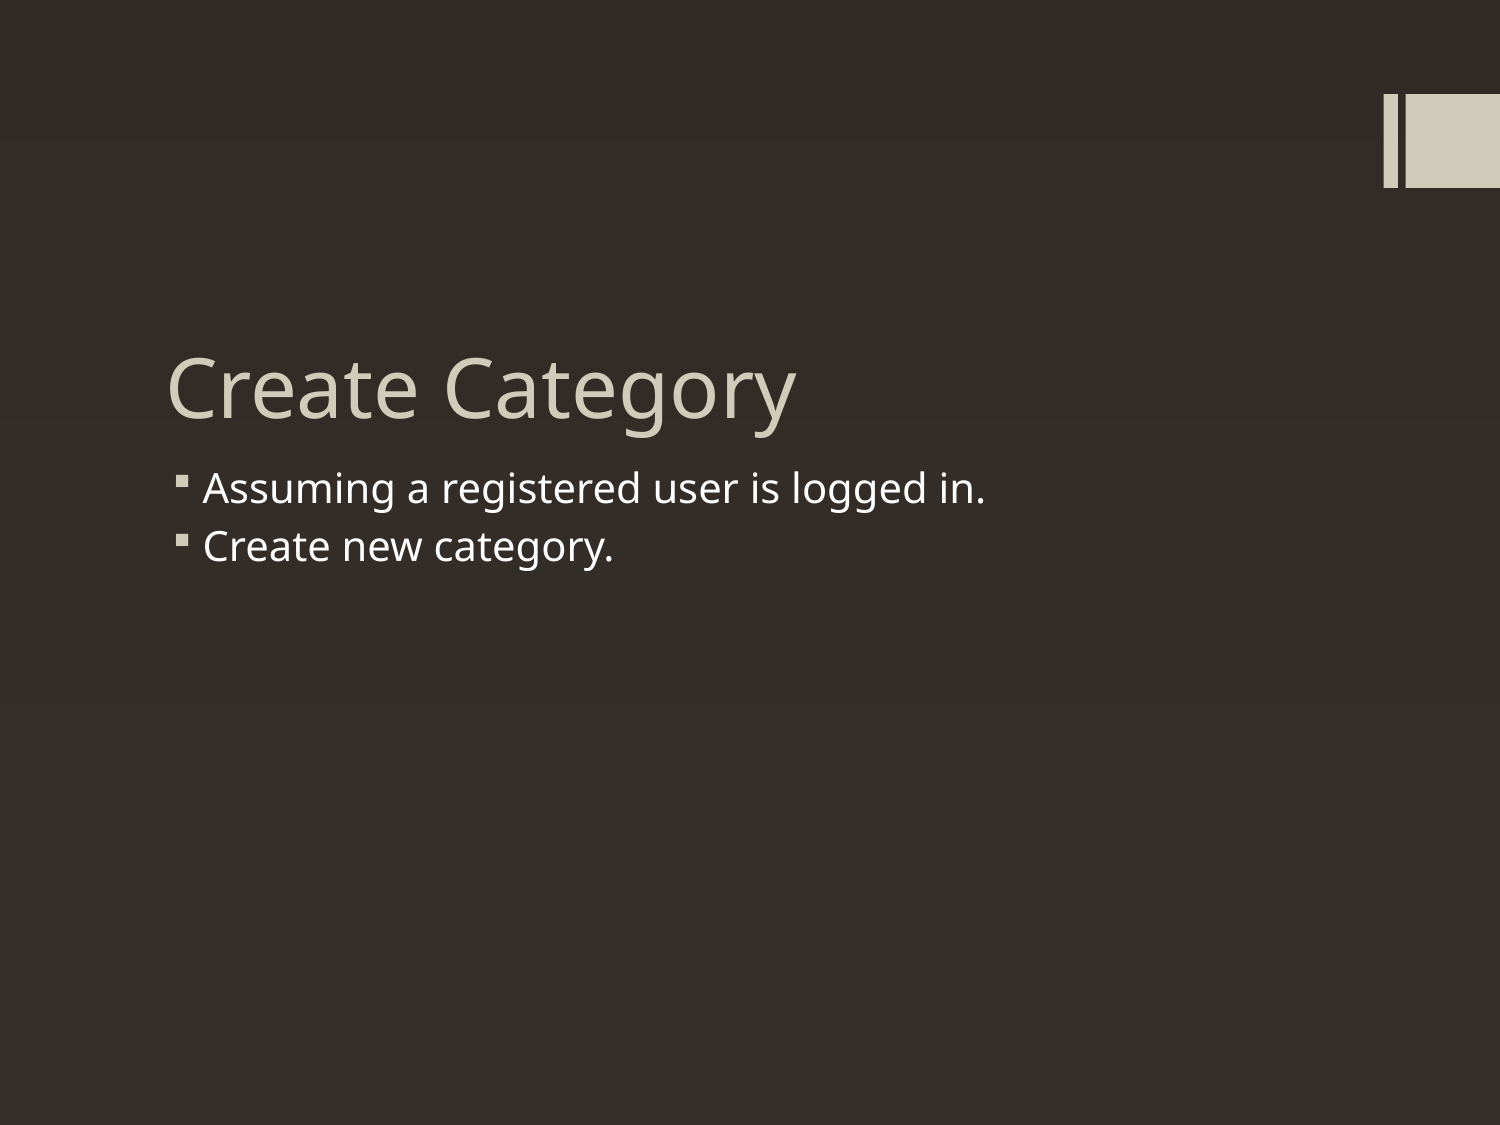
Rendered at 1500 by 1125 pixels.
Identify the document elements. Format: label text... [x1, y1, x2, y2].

list Assuming a registered user is logged in. Create new category. [150, 454, 1350, 1035]
title Create Category [150, 253, 1350, 443]
